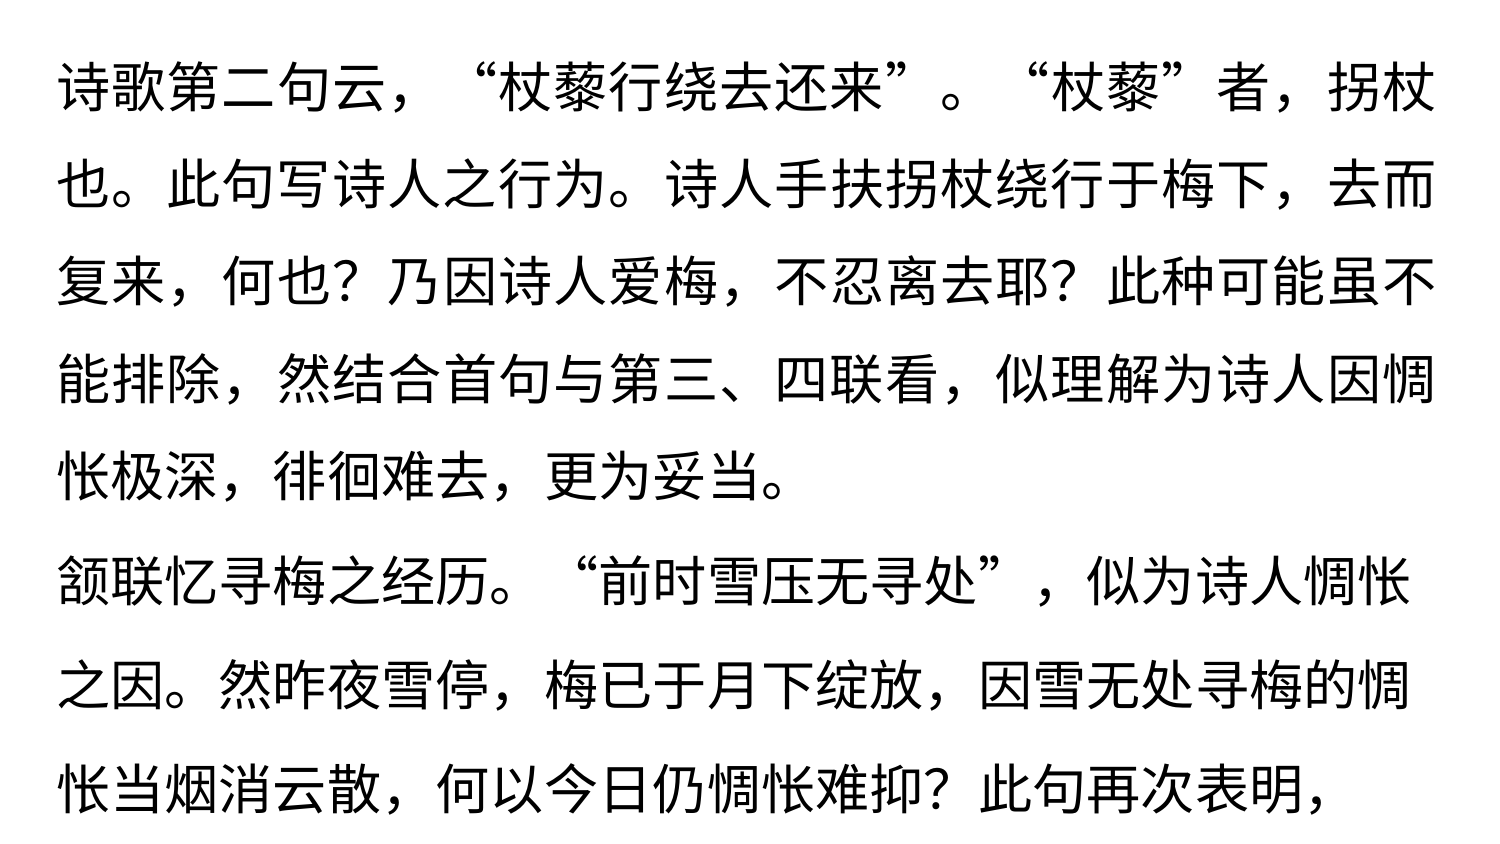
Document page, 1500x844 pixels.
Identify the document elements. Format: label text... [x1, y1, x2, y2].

text_box 诗歌第二句云，“杖藜行绕去还来”。“杖藜”者，拐杖也。此句写诗人之行为。诗人手扶拐杖绕行于梅下，去而复来，何也？乃因诗人爱梅，不忍离去耶？此种可能虽不能排除，然结合首句与第三、四联看，似理解为诗人因惆怅极深，徘徊难去，更为妥当。 颔联忆寻梅之经历。“前时雪压无寻处”，似为诗人惆怅之因。然昨夜雪停，梅已于月下绽放，因雪无处寻梅的惆怅当烟消云散，何以今日仍惆怅难抑？此句再次表明， [41, 13, 1452, 828]
